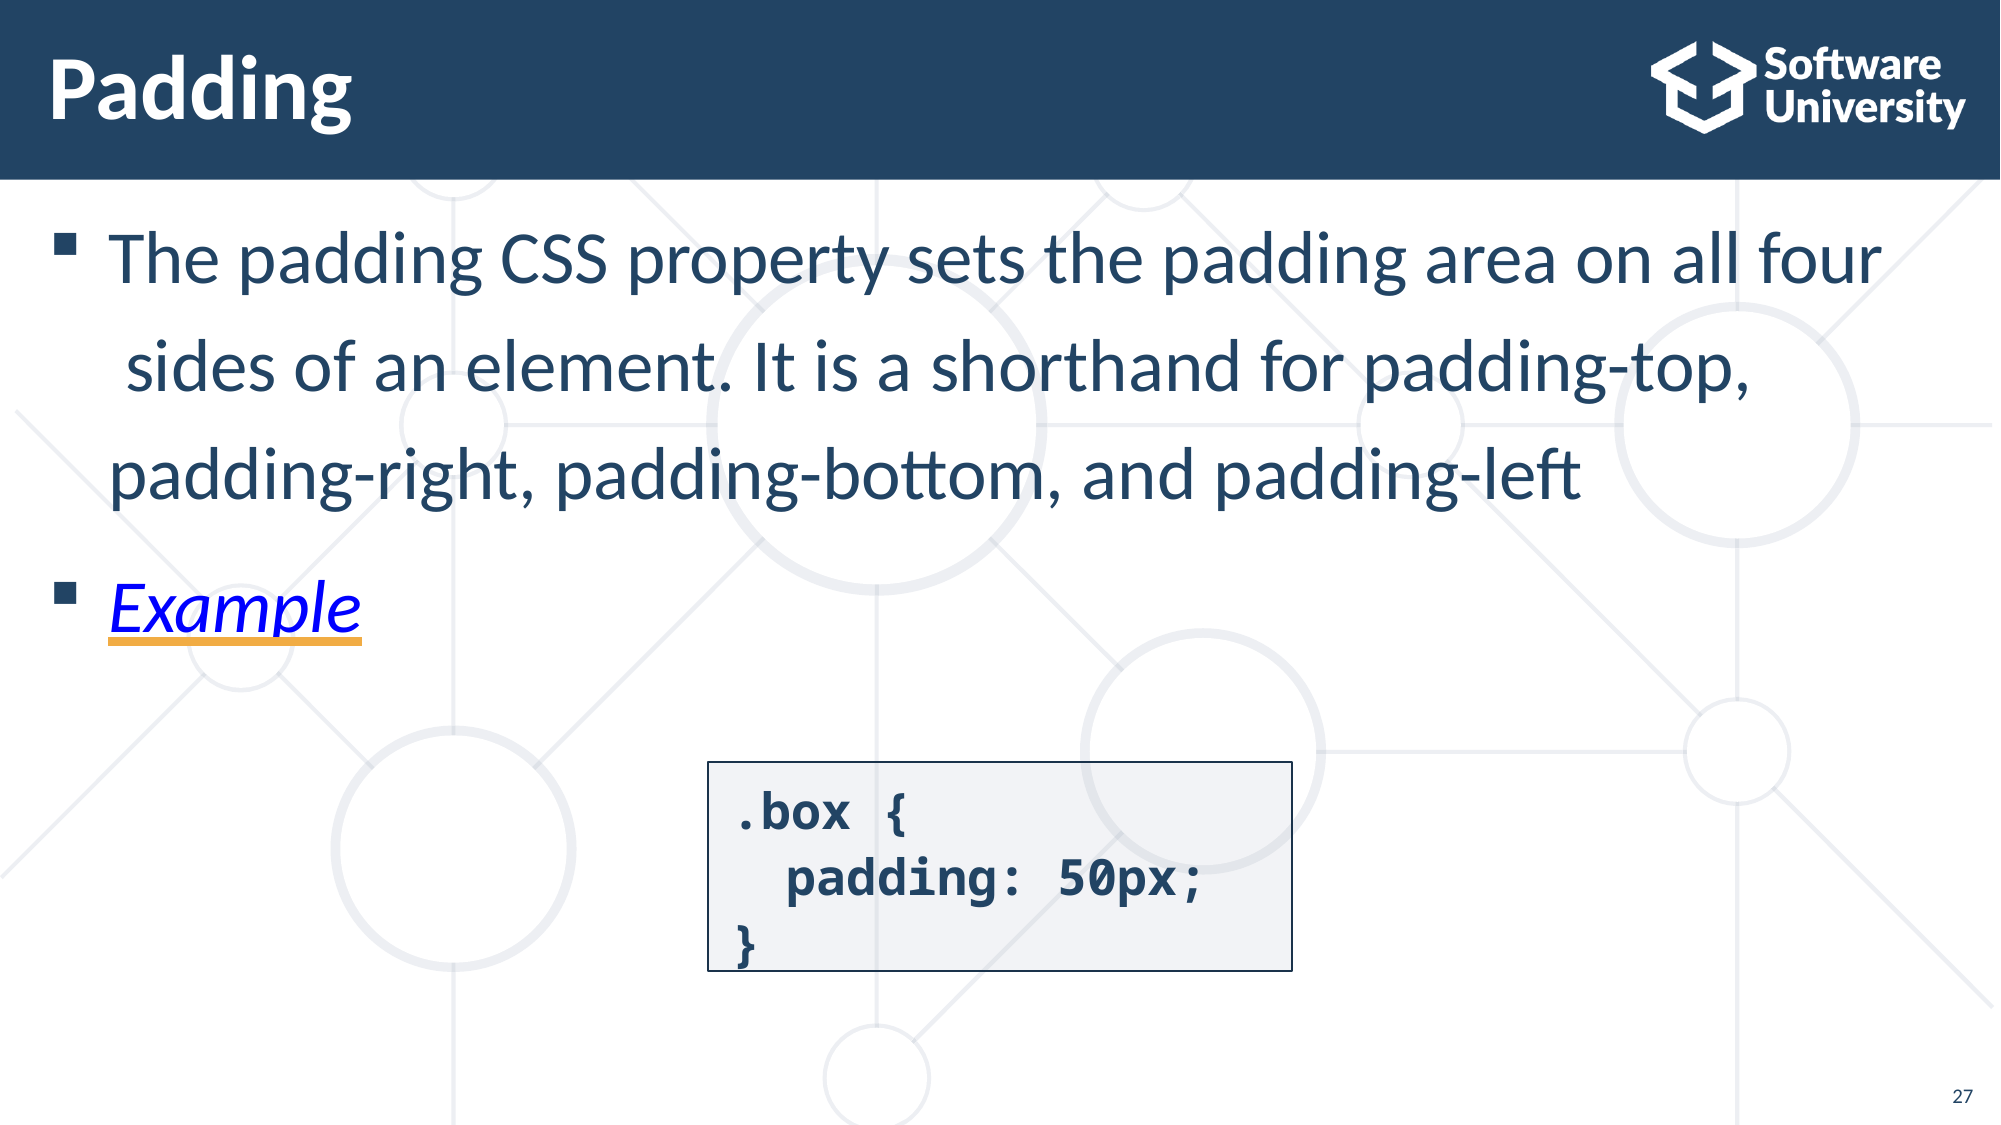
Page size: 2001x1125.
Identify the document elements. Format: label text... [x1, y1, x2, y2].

text_box The padding CSS property sets the padding area on all four sides of an element. It is a shorthand for padding-top, padding-right, padding-bottom, and padding-left Example [46, 224, 1890, 648]
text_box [0, 0, 2000, 213]
text_box 27 [1946, 1085, 1989, 1108]
text_box .box { padding: 50px; } [707, 761, 1292, 972]
picture [907, 1037, 917, 1046]
